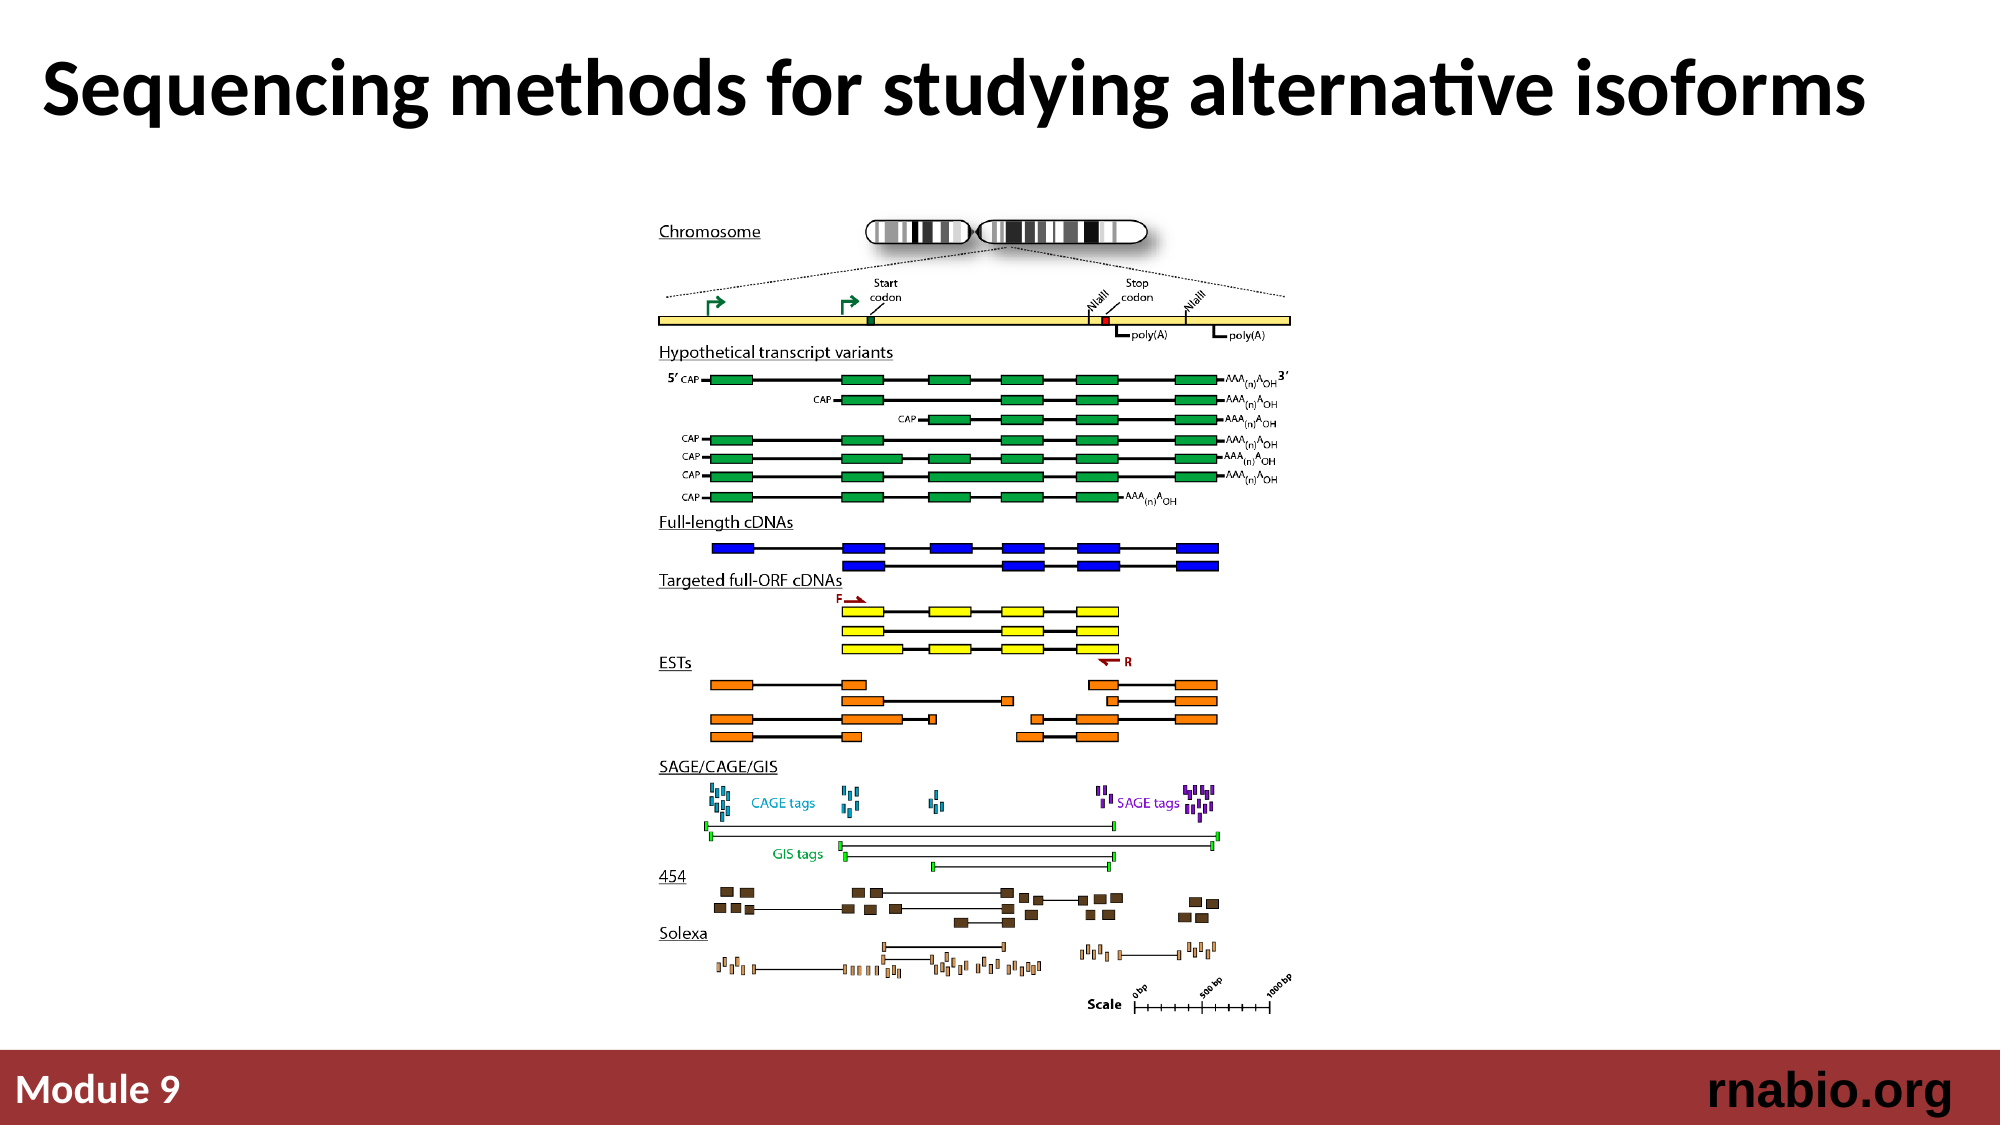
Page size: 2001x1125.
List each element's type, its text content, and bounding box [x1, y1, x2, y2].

title Sequencing methods for studying alternative isoforms [27, 0, 1963, 184]
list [645, 207, 1302, 1014]
